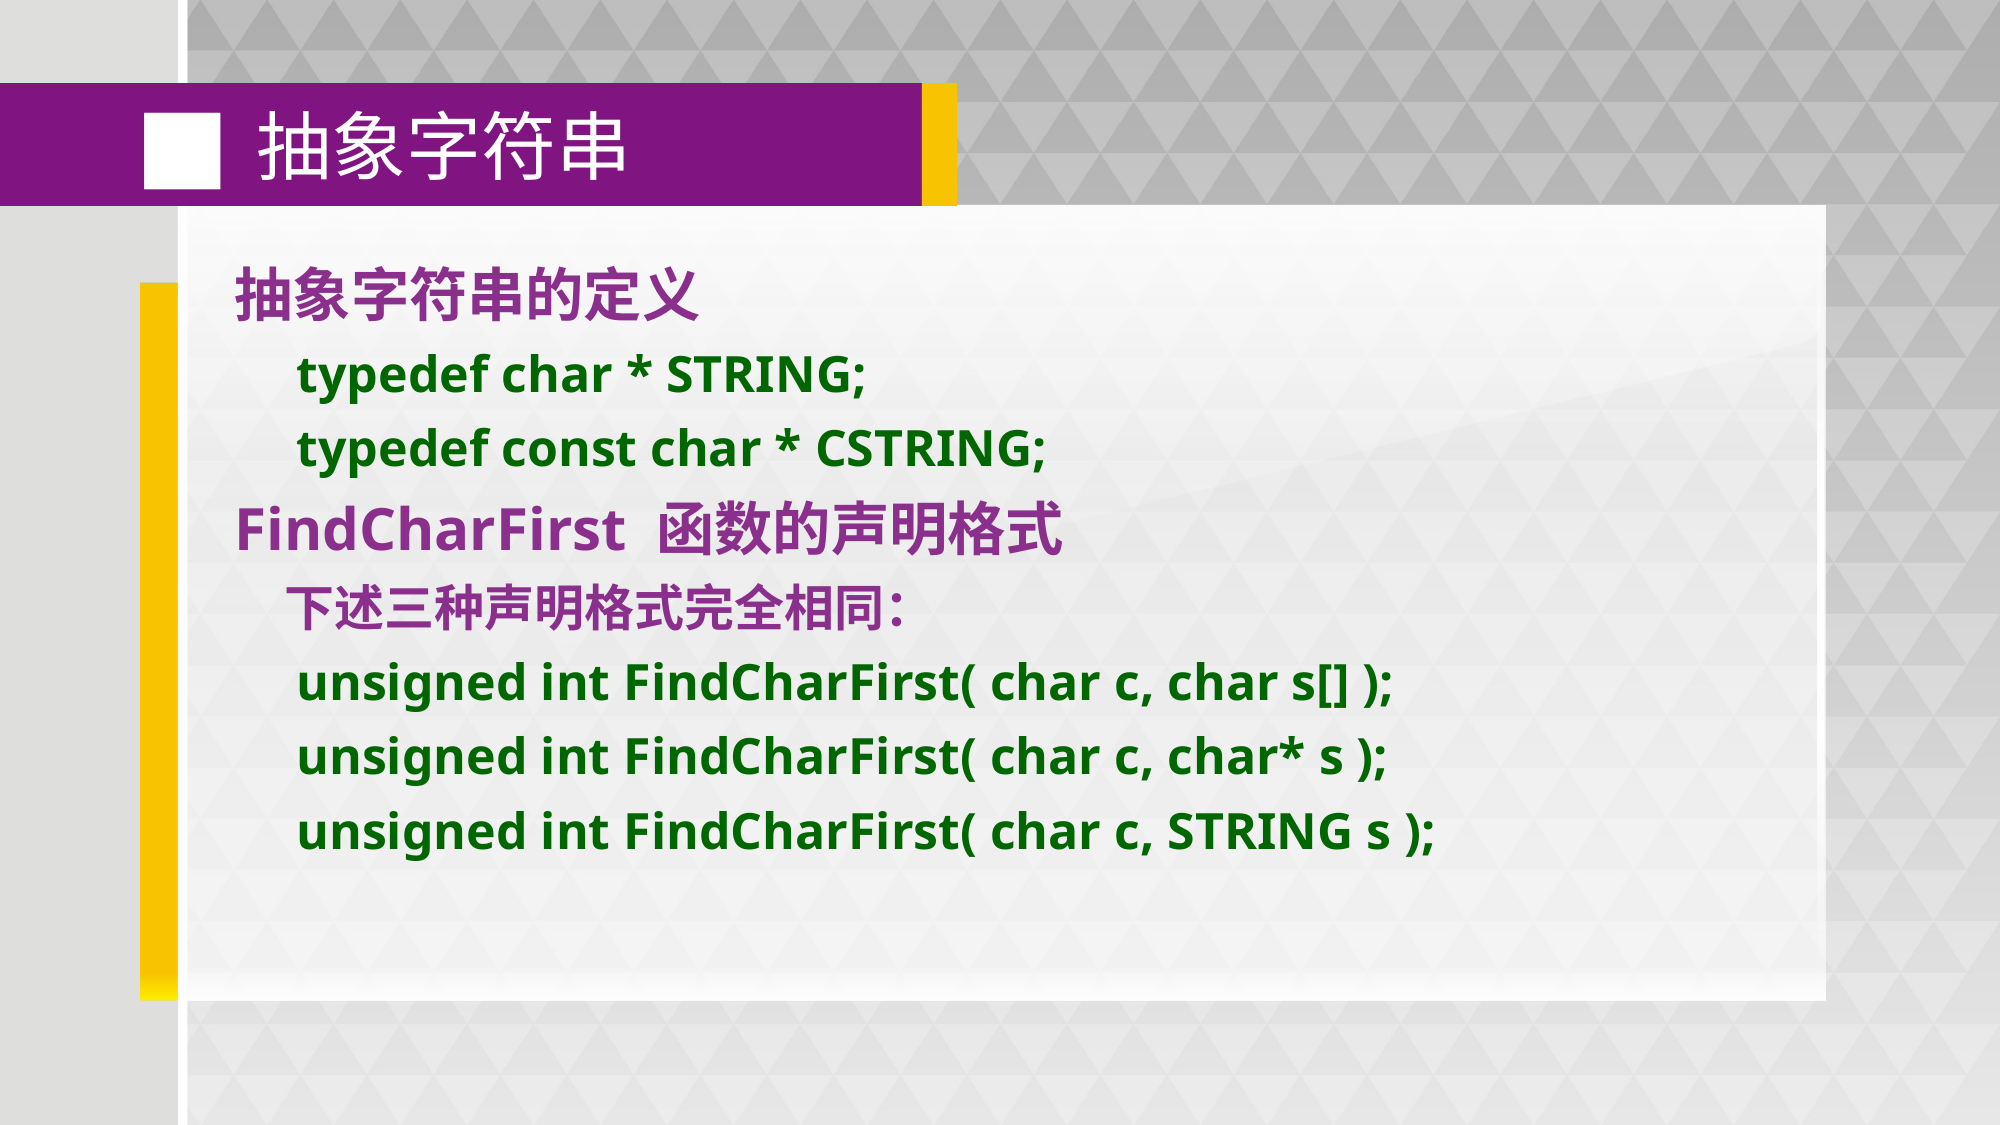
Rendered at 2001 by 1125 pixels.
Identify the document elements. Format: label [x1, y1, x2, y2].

text_box [120, 69, 649, 206]
picture [0, 0, 2000, 1125]
